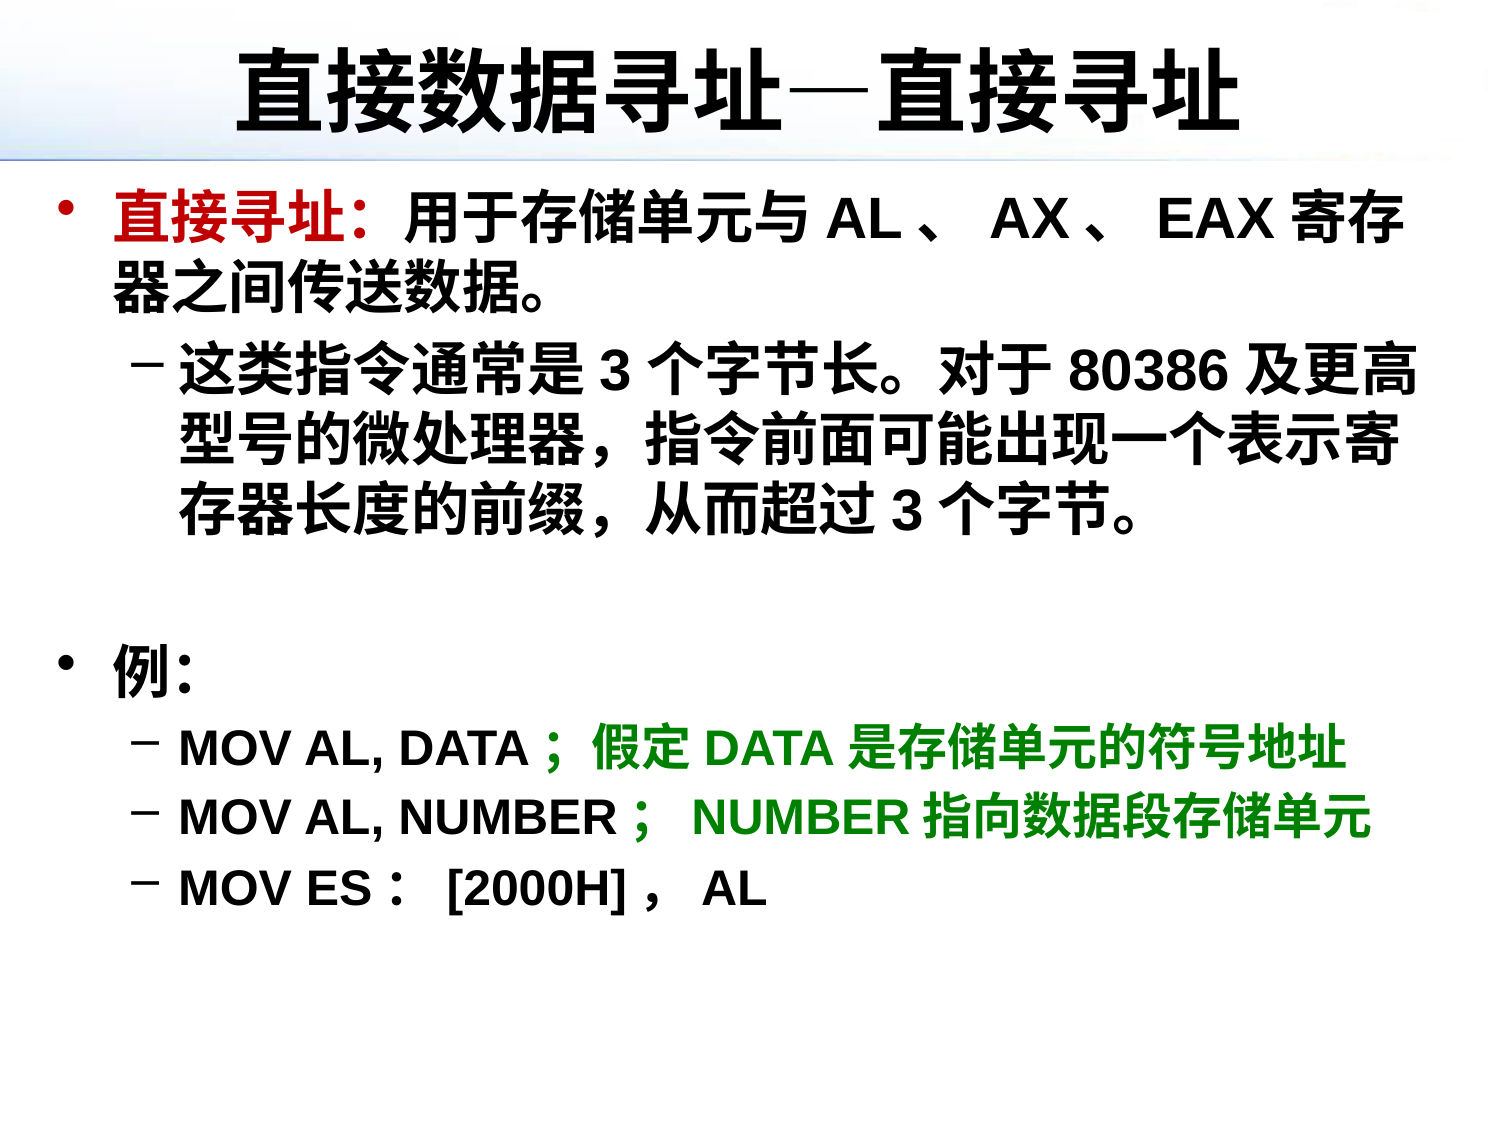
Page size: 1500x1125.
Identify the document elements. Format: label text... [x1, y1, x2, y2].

title 直接数据寻址—直接寻址 [29, 31, 1447, 147]
list 直接寻址：用于存储单元与AL、AX、EAX寄存器之间传送数据。 这类指令通常是3个字节长。对于80386及更高型号的微处理器，指令前面可能出现一个表示寄存器长度的前缀，从而超过3个字节。 例： MOV AL, DATA；假定DATA是存储单元的符号地址 MOV AL, NUMBER；NUMBER指向数据段存储单元 MOV ES：[2000H]，AL [41, 172, 1447, 1059]
picture [0, 0, 1500, 161]
